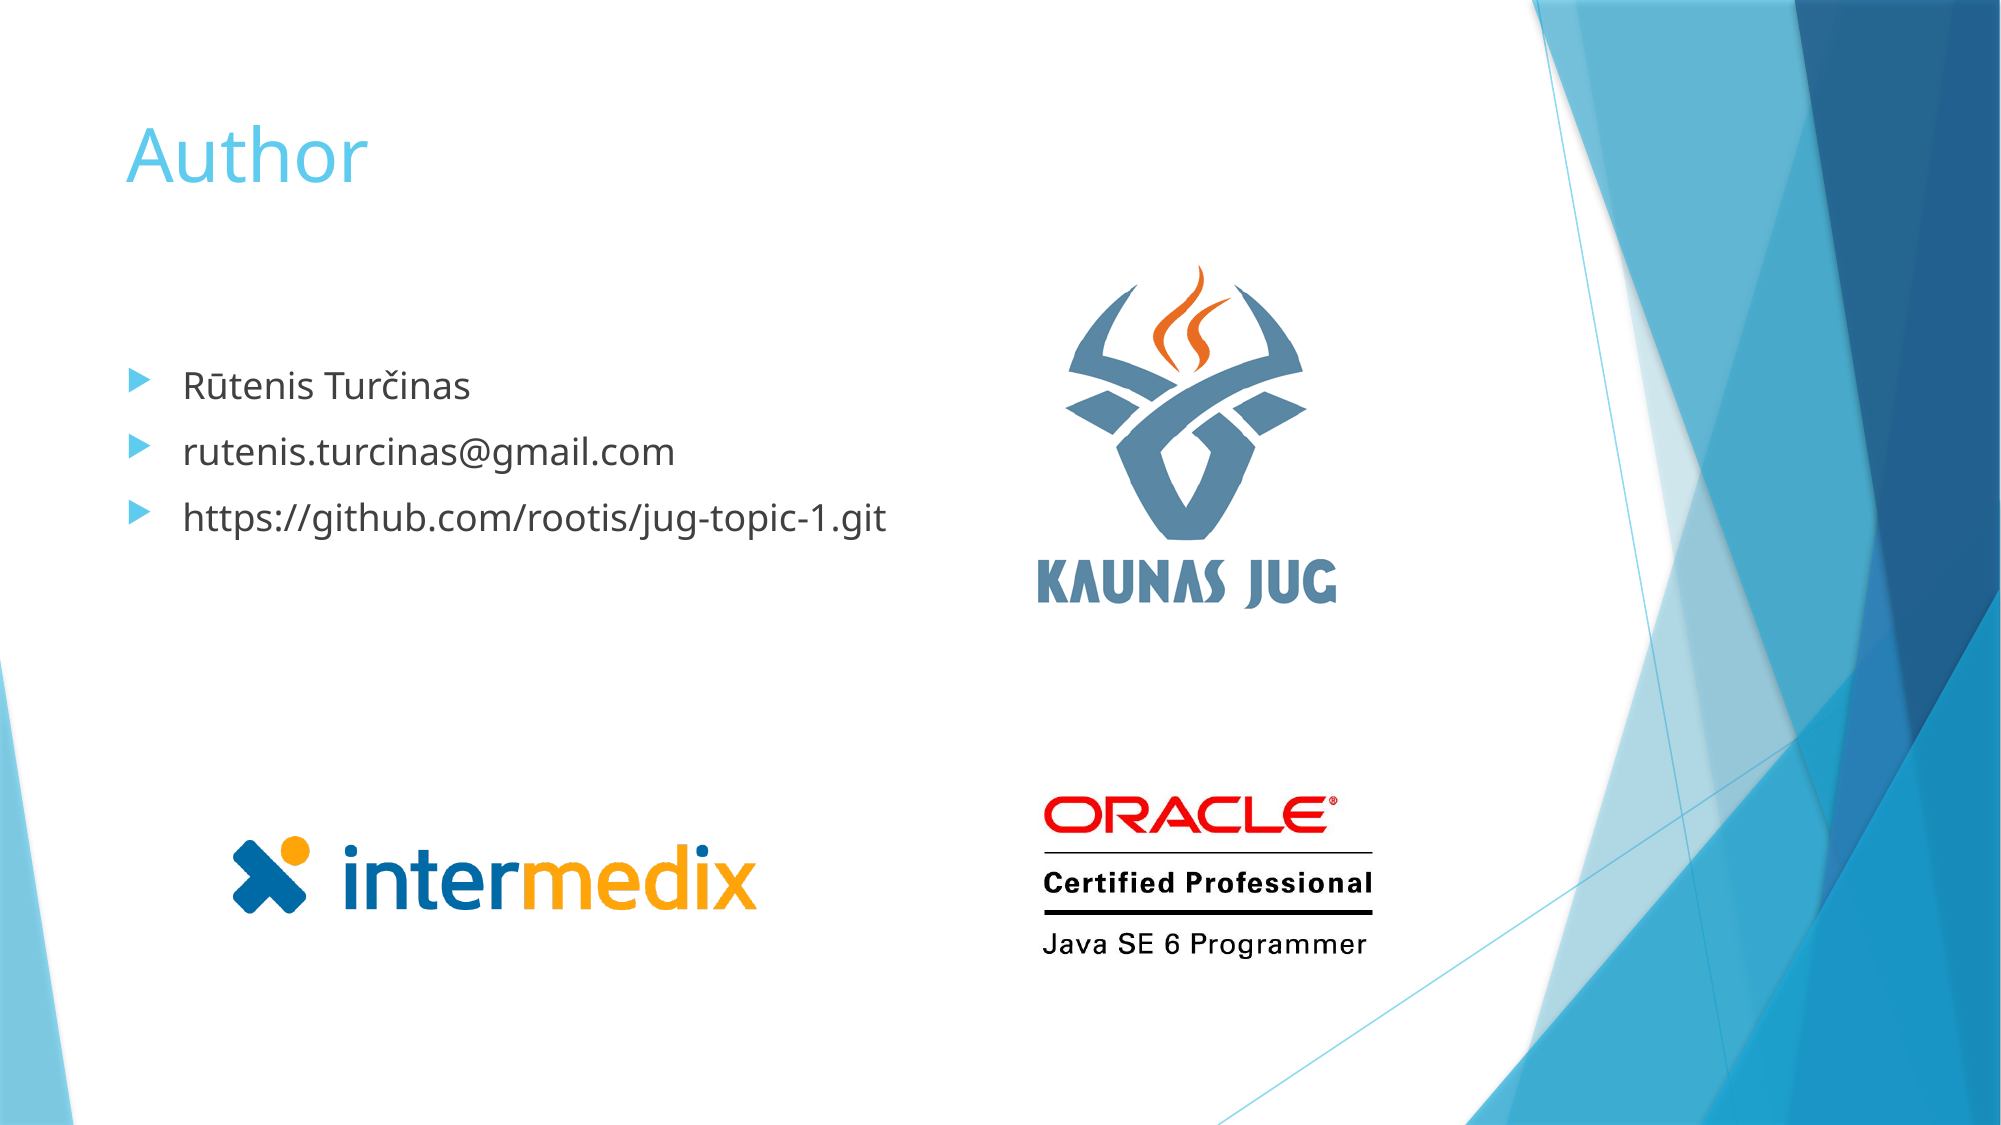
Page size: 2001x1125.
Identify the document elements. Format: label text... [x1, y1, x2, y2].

picture [231, 836, 758, 915]
picture [1006, 757, 1409, 992]
list Rūtenis Turčinas rutenis.turcinas@gmail.com https://github.com/rootis/jug-topic-1.git [111, 354, 1522, 992]
picture [1018, 244, 1355, 629]
title Author [111, 99, 1522, 317]
